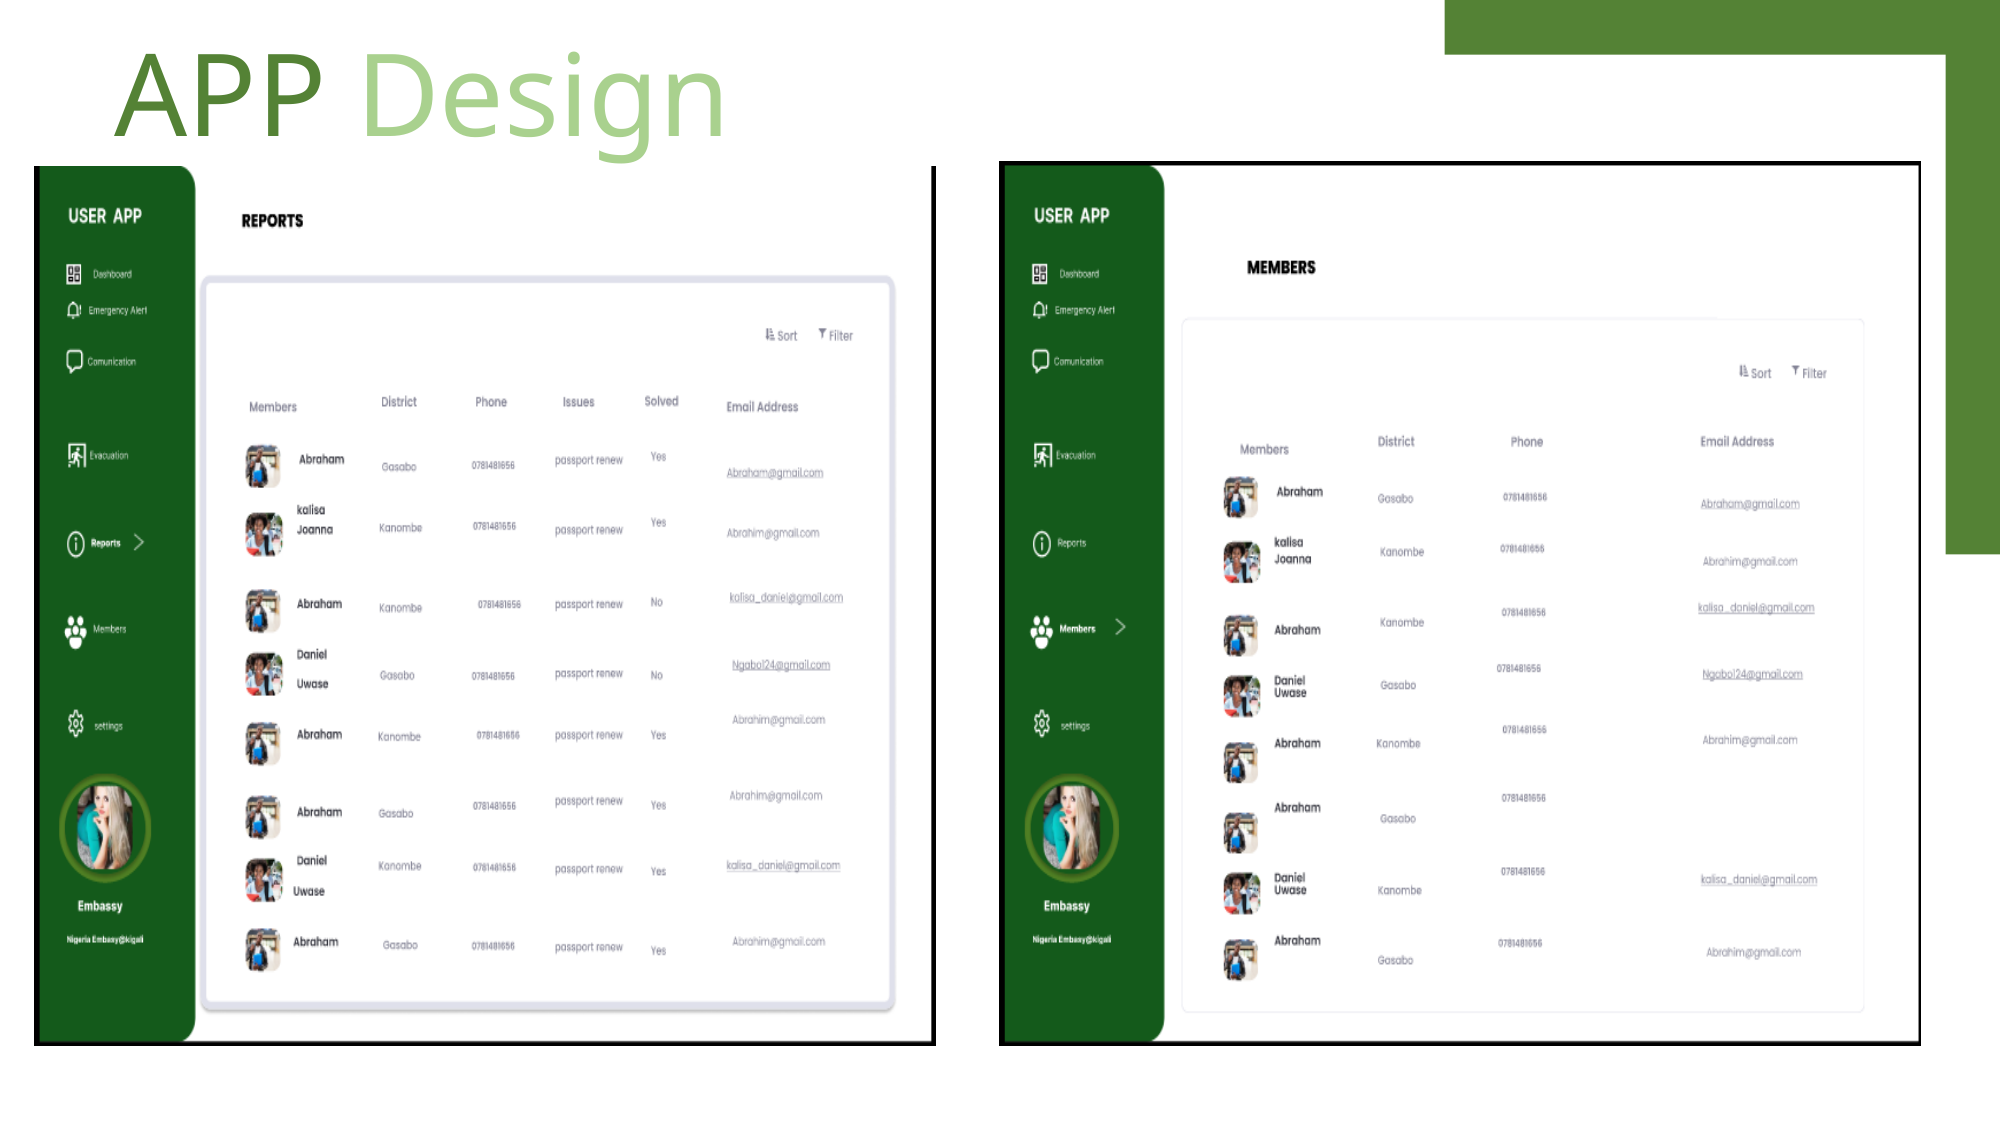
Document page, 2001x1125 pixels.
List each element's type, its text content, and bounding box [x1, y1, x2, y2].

picture [999, 161, 1921, 1046]
picture [34, 166, 936, 1046]
text_box APP Design [15, 22, 830, 170]
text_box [1444, 0, 2000, 555]
